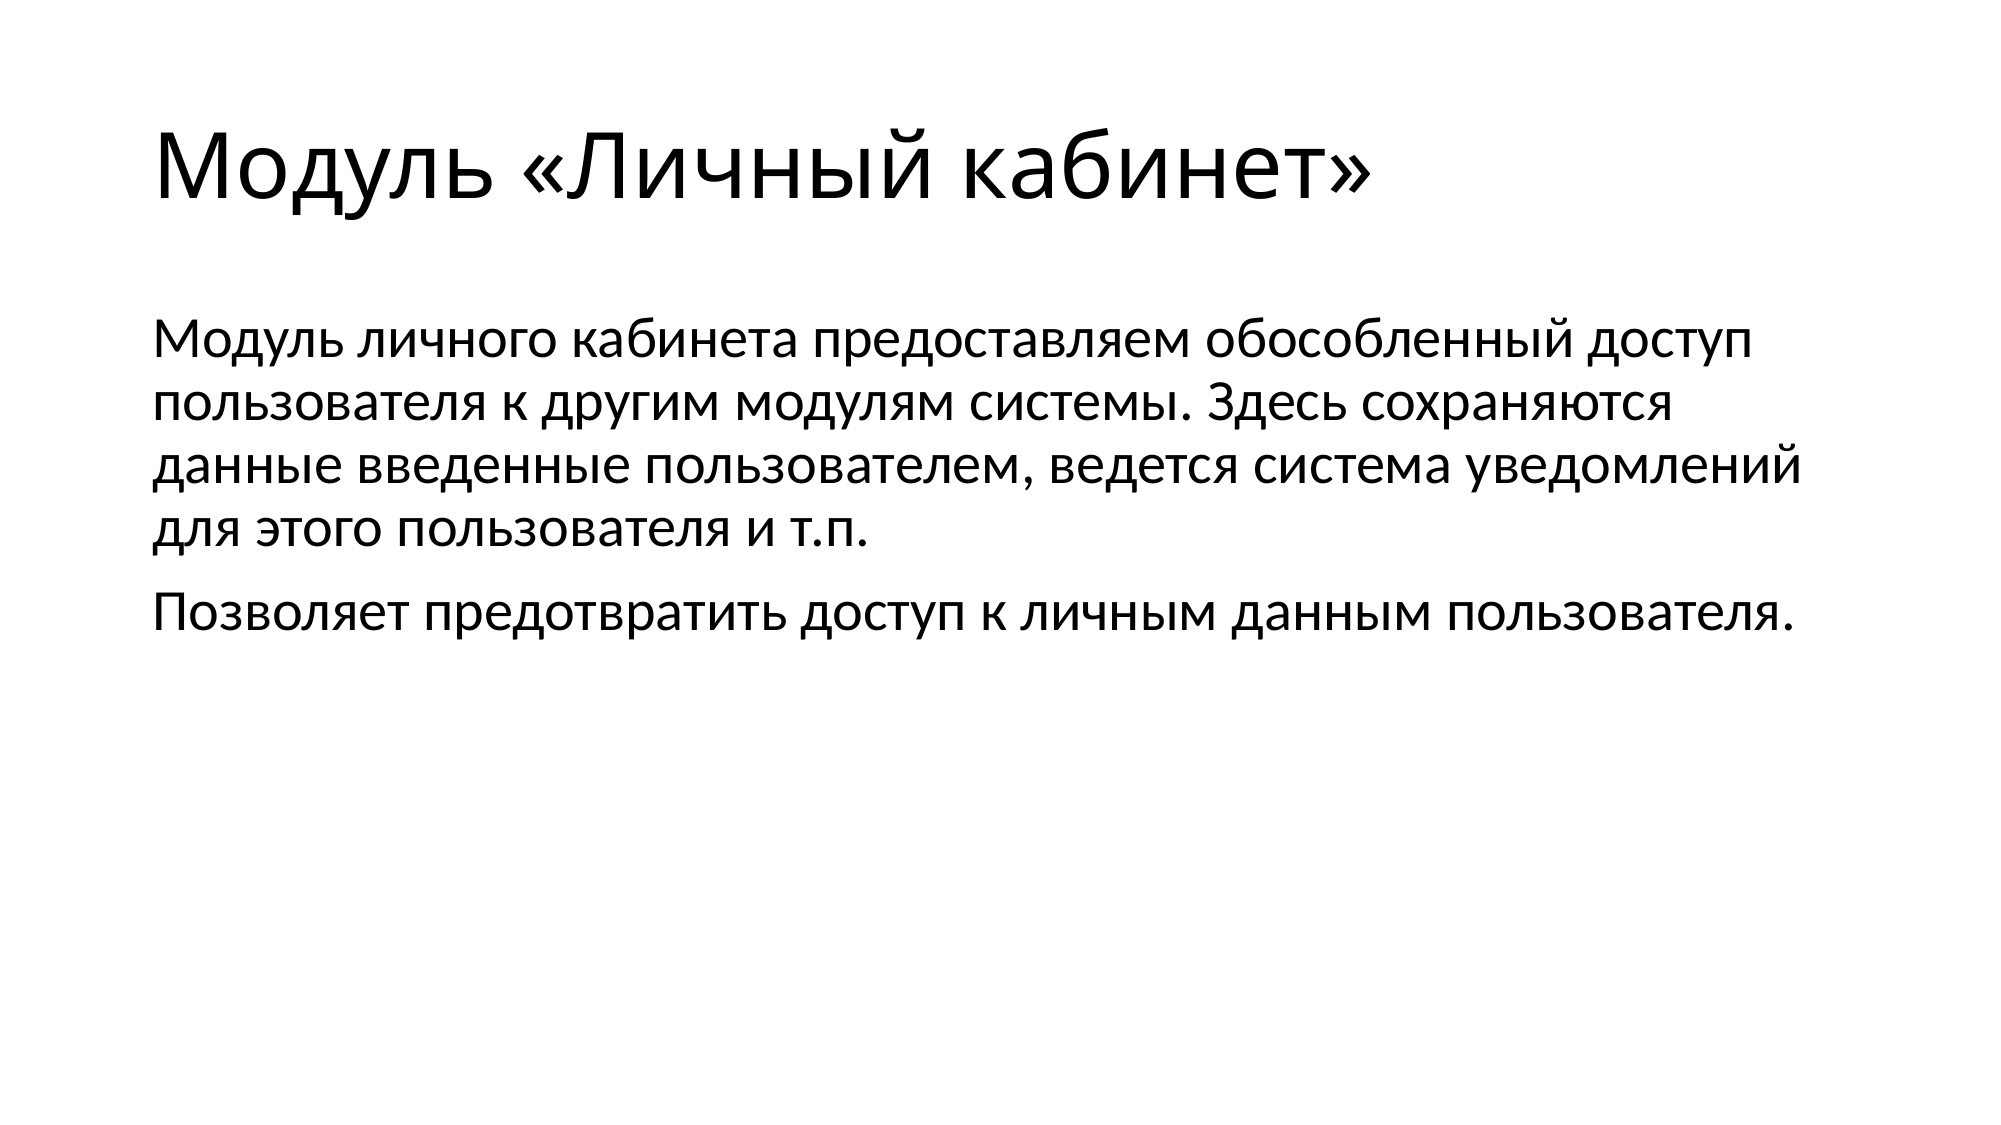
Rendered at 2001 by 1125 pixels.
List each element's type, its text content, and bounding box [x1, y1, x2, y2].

title Модуль «Личный кабинет» [137, 59, 1863, 278]
list Модуль личного кабинета предоставляем обособленный доступ пользователя к другим модулям системы. Здесь сохраняются данные введенные пользователем, ведется система уведомлений для этого пользователя и т.п. Позволяет предотвратить доступ к личным данным пользователя. [137, 299, 1863, 1014]
